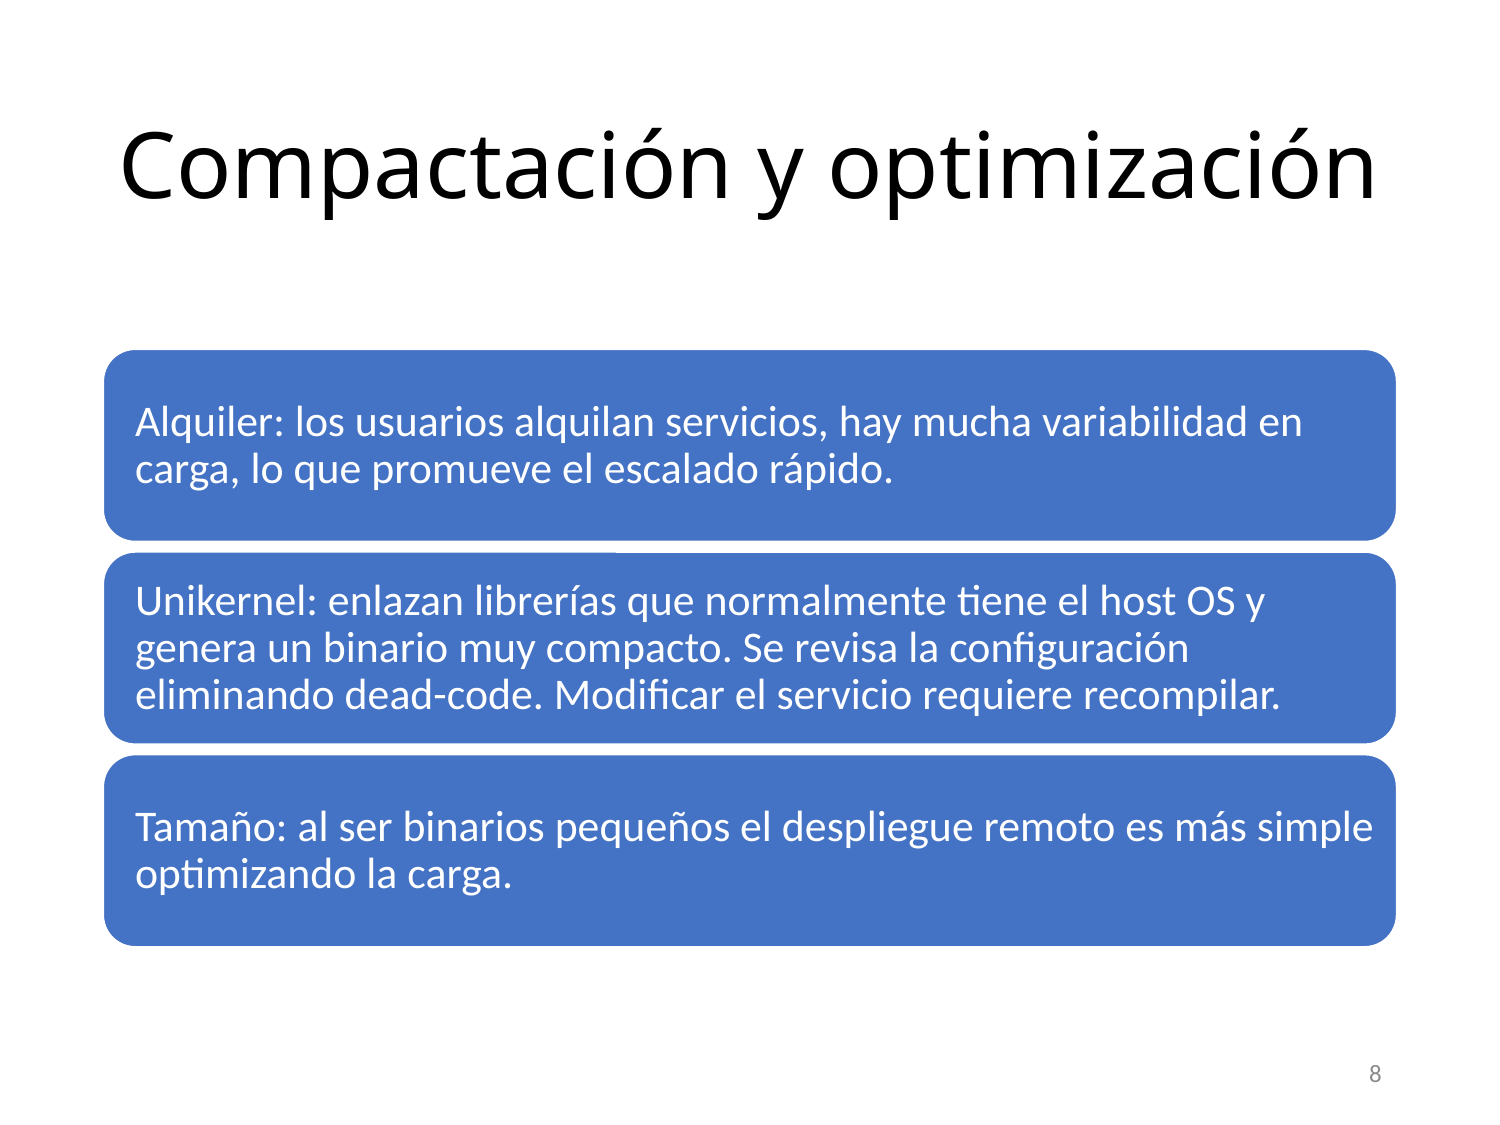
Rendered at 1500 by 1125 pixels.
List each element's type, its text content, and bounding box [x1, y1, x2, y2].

slide_number 8 [1059, 1042, 1397, 1103]
title Compactación y optimización [103, 59, 1397, 278]
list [103, 340, 1397, 956]
